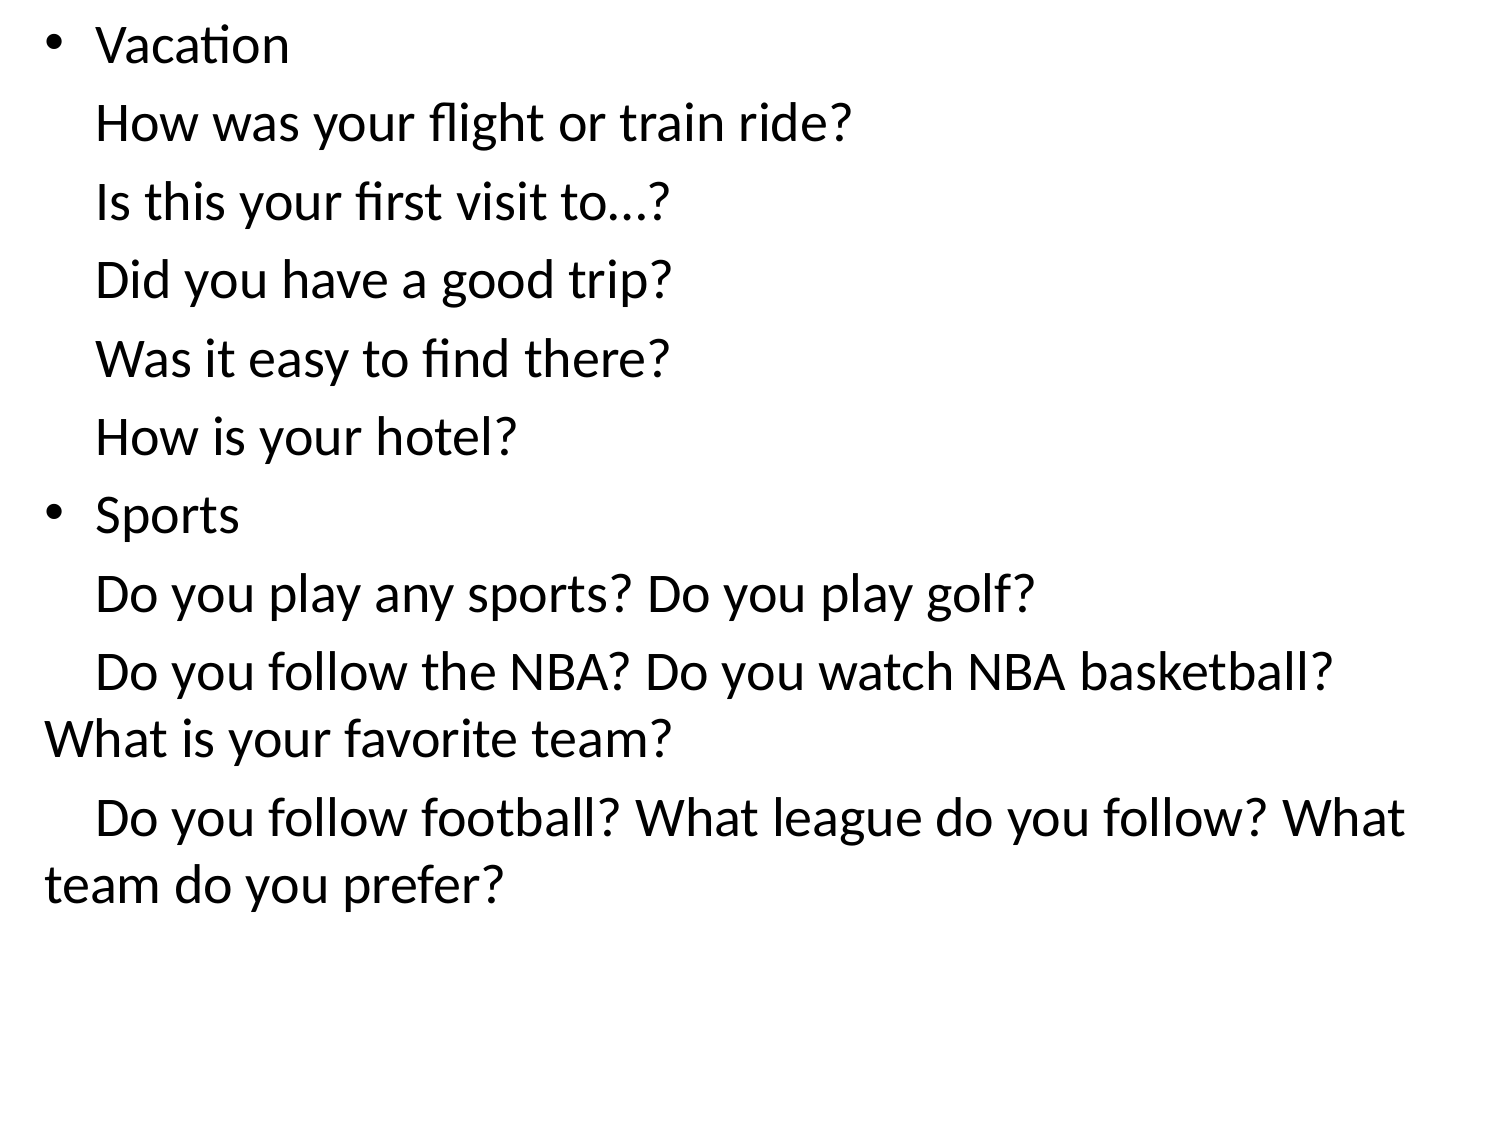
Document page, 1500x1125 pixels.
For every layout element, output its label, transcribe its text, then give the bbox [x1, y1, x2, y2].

list Vacation How was your flight or train ride? Is this your first visit to…? Did you have a good trip? Was it easy to find there? How is your hotel? Sports Do you play any sports? Do you play golf? Do you follow the NBA? Do you watch NBA basketball? What is your favorite team? Do you follow football? What league do you follow? What team do you prefer? [29, 0, 1471, 1083]
